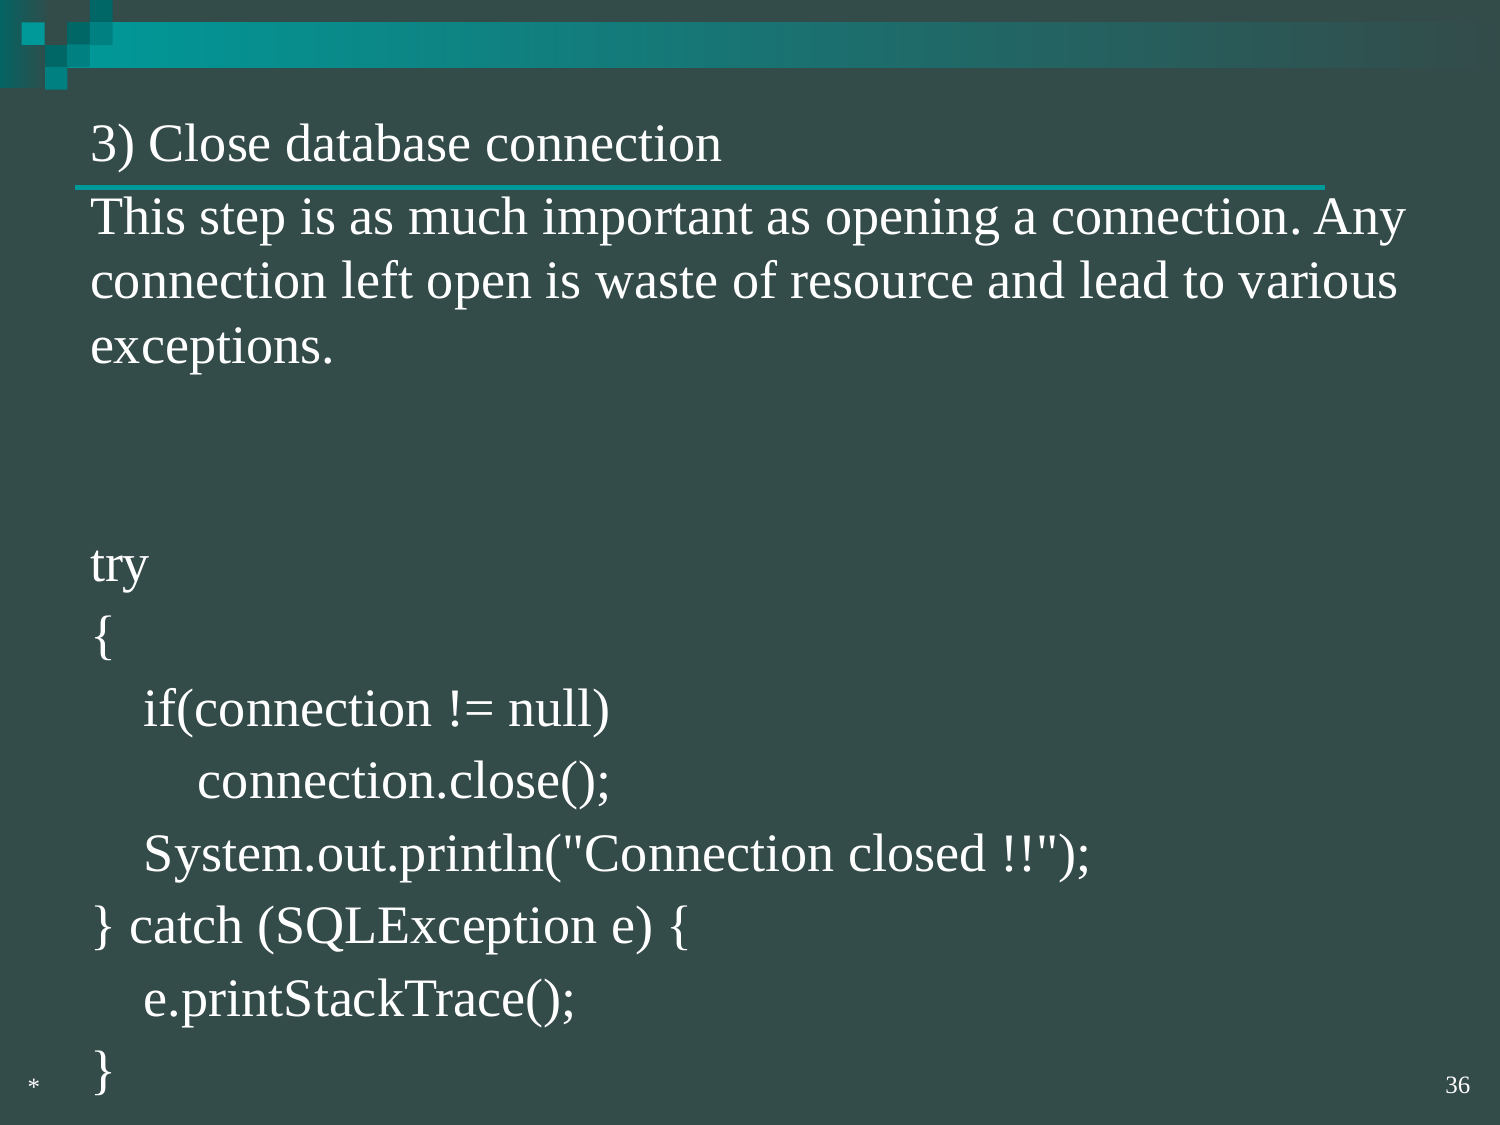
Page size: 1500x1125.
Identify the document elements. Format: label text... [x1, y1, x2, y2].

list 3) Close database connection This step is as much important as opening a connection. Any connection left open is waste of resource and lead to various exceptions. try { if(connection != null) connection.close(); System.out.println("Connection closed !!"); } catch (SQLException e) { e.printStackTrace(); } [75, 99, 1425, 938]
slide_number ‹#› [1135, 1056, 1486, 1107]
